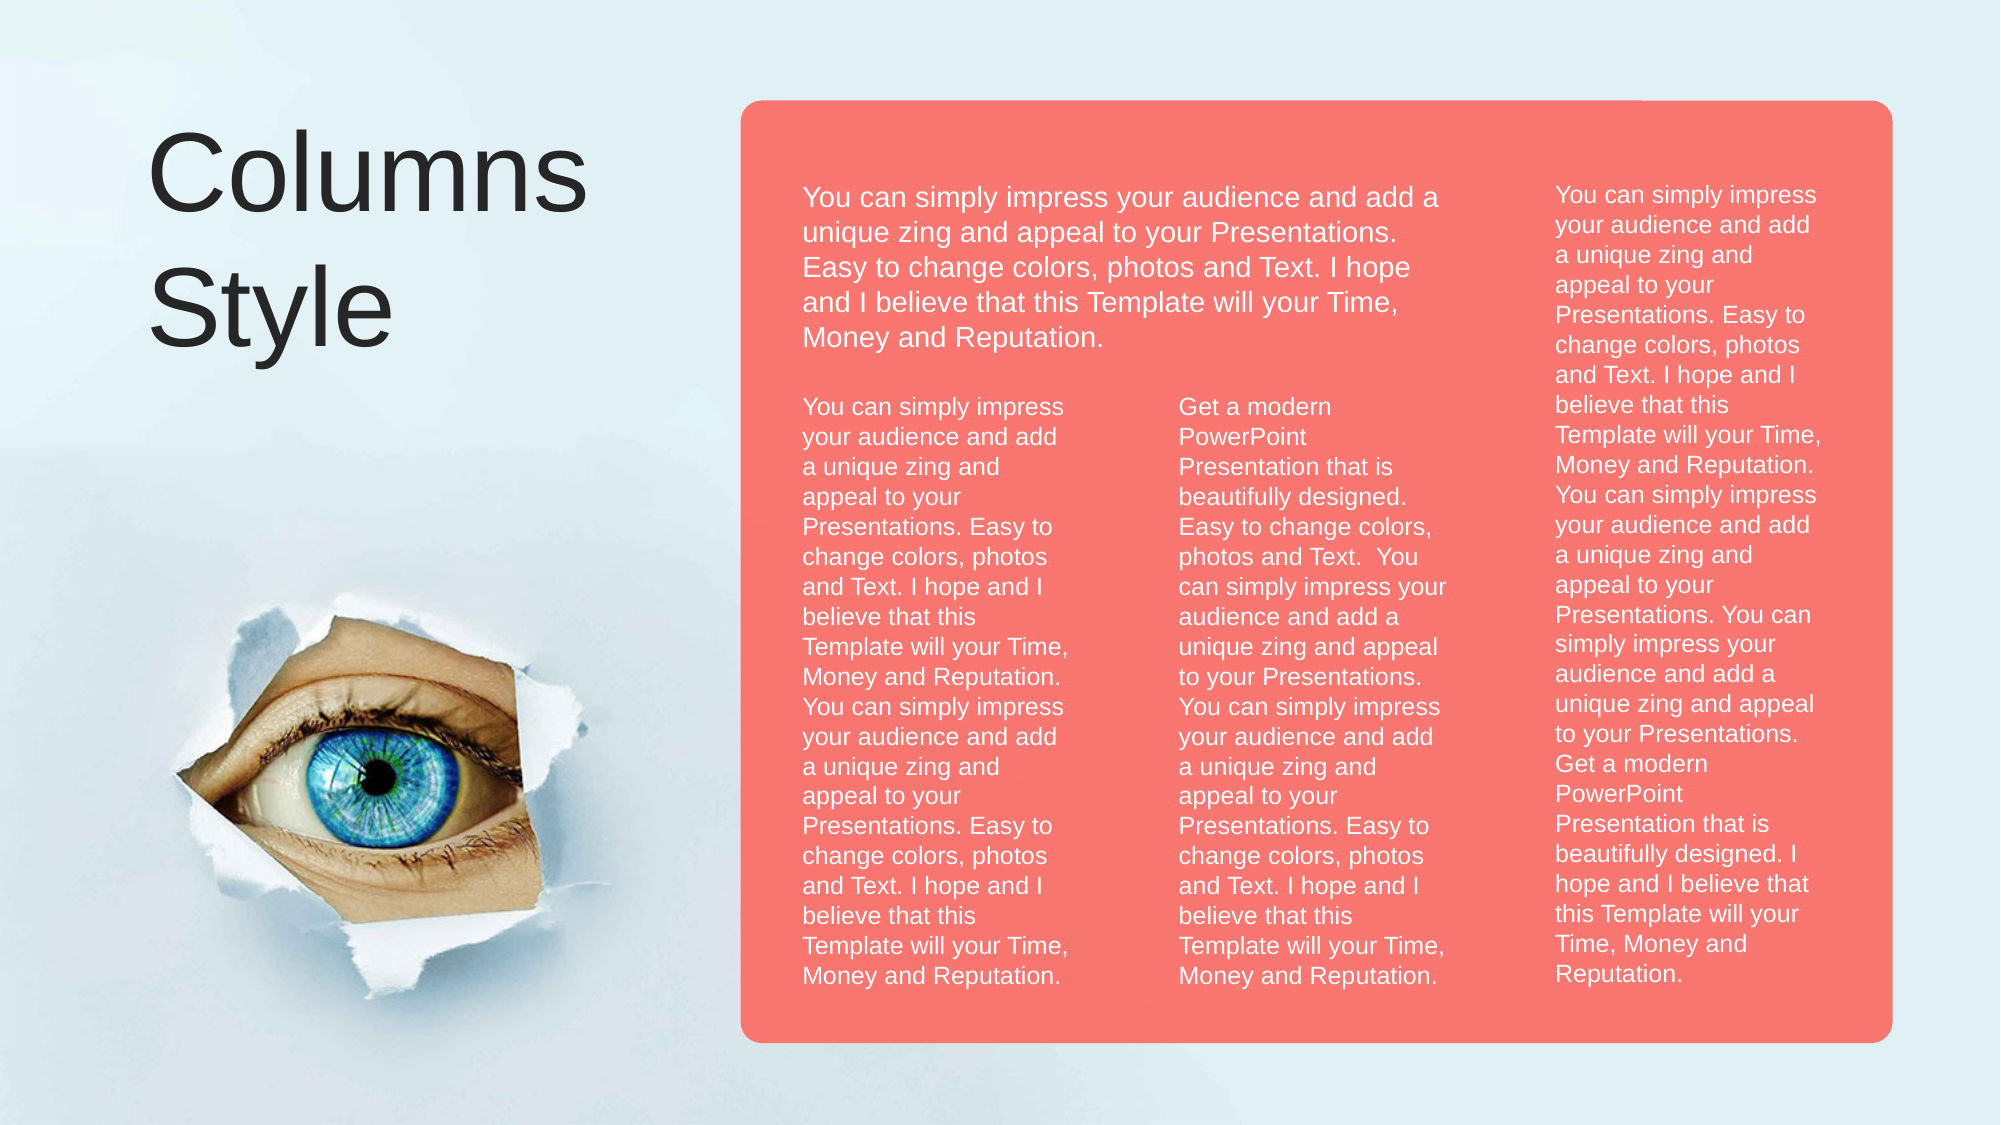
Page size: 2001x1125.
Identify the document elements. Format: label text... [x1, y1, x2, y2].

text_box You can simply impress your audience and add a unique zing and appeal to your Presentations. Easy to change colors, photos and Text. I hope and I believe that this Template will your Time, Money and Reputation. You can simply impress your audience and add a unique zing and appeal to your Presentations. You can simply impress your audience and add a unique zing and appeal to your Presentations. Get a modern PowerPoint Presentation that is beautifully designed. I hope and I believe that this Template will your Time, Money and Reputation. [1540, 171, 1842, 995]
text_box Get a modern PowerPoint Presentation that is beautifully designed. Easy to change colors, photos and Text. You can simply impress your audience and add a unique zing and appeal to your Presentations. You can simply impress your audience and add a unique zing and appeal to your Presentations. Easy to change colors, photos and Text. I hope and I believe that this Template will your Time, Money and Reputation. [1164, 383, 1465, 998]
text_box You can simply impress your audience and add a unique zing and appeal to your Presentations. Easy to change colors, photos and Text. I hope and I believe that this Template will your Time, Money and Reputation. [787, 171, 1465, 361]
text_box You can simply impress your audience and add a unique zing and appeal to your Presentations. Easy to change colors, photos and Text. I hope and I believe that this Template will your Time, Money and Reputation. You can simply impress your audience and add a unique zing and appeal to your Presentations. Easy to change colors, photos and Text. I hope and I believe that this Template will your Time, Money and Reputation. [787, 383, 1089, 998]
text_box [739, 99, 1894, 1045]
picture [0, 0, 2001, 1125]
text_box Columns Style [131, 91, 771, 377]
